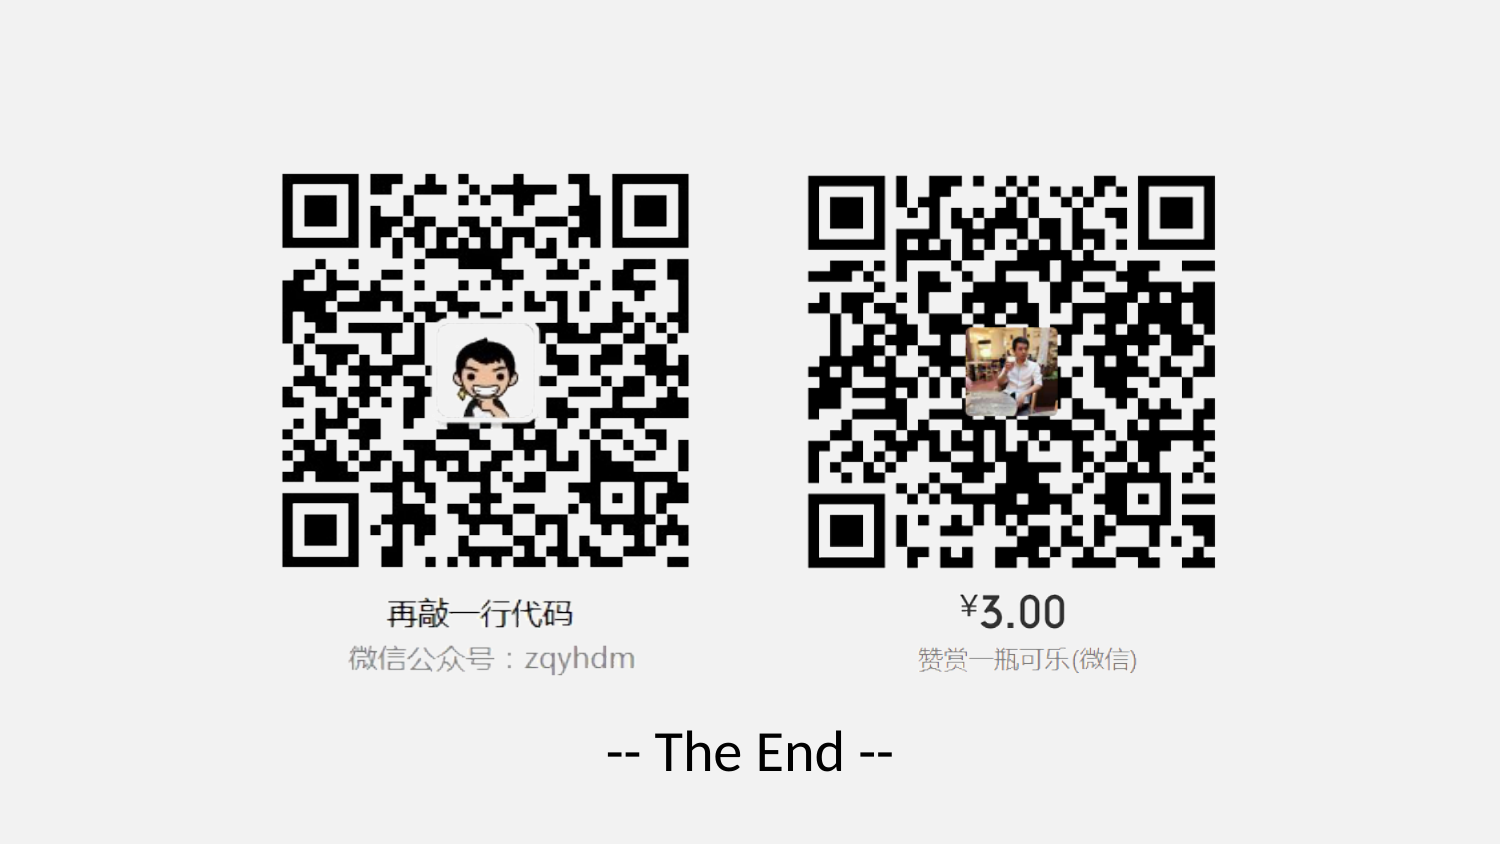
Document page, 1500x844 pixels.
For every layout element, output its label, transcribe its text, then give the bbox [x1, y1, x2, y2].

text_box -- The End -- [590, 715, 909, 791]
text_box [266, 151, 1234, 706]
